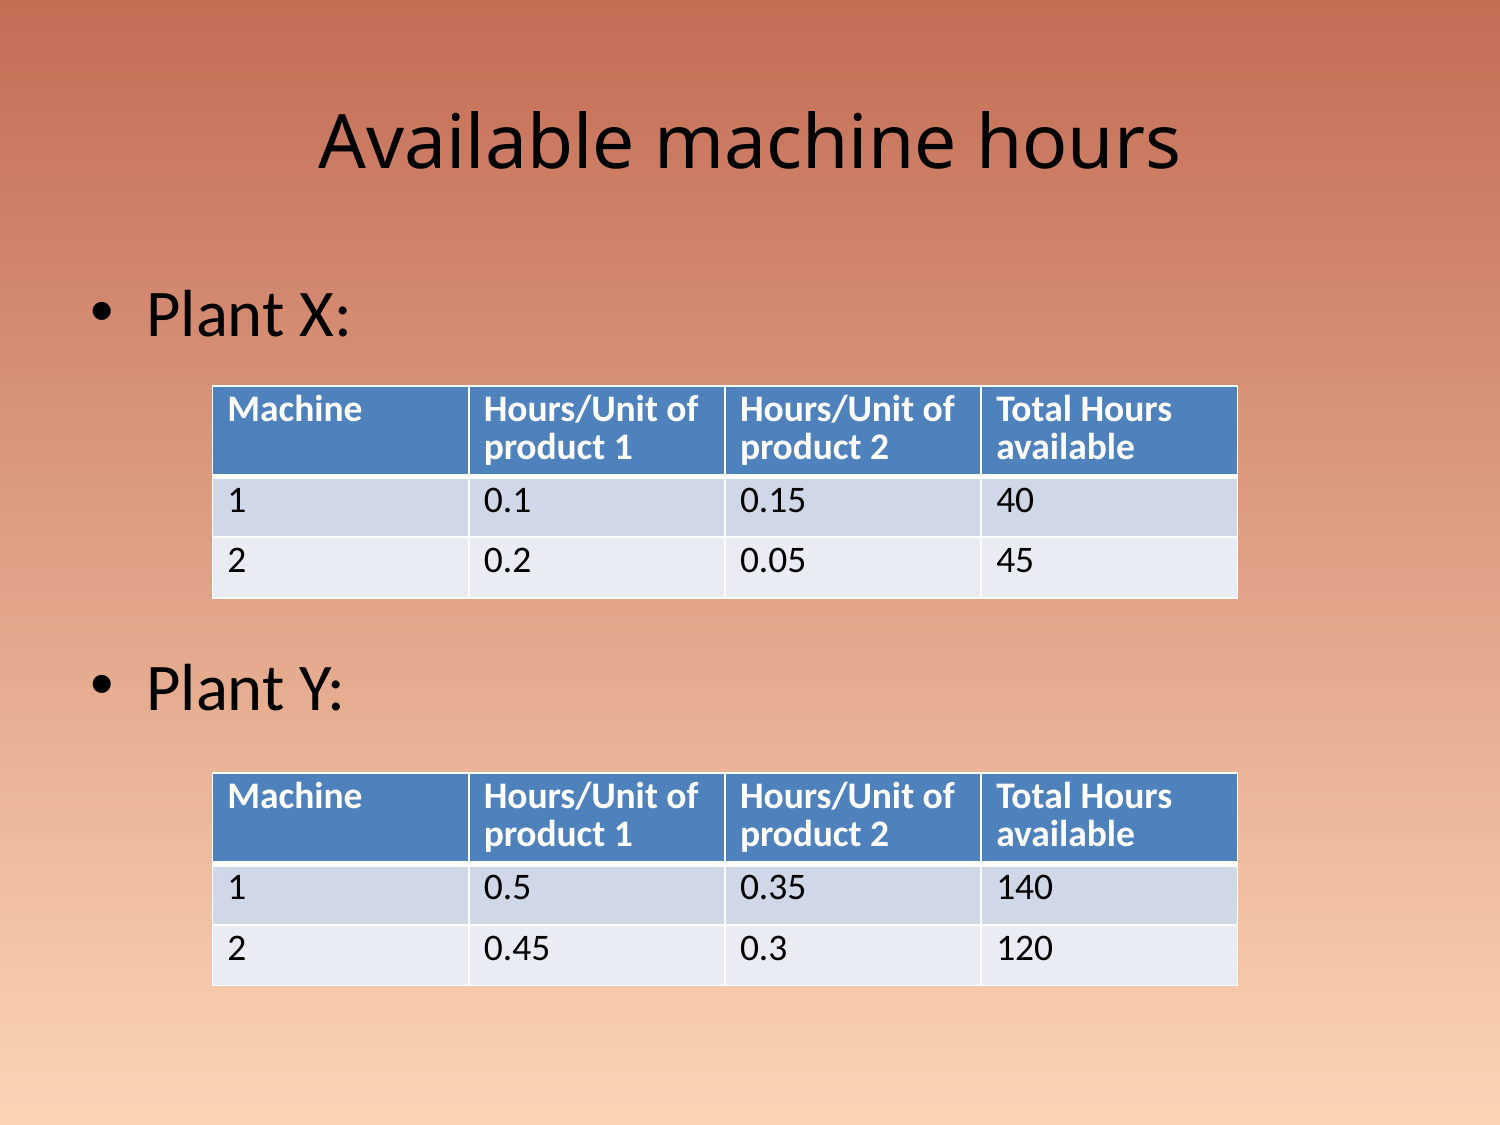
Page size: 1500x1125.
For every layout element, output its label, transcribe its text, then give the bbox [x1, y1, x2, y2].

table_cell 2 [213, 538, 468, 597]
table_cell 0.1 [470, 479, 724, 536]
table_header Total Hours available [982, 387, 1237, 474]
table_header Hours/Unit of product 1 [470, 774, 724, 861]
table_cell 0.35 [726, 867, 980, 924]
table_cell 0.05 [726, 538, 980, 597]
table_header Machine [213, 387, 468, 474]
table_header Machine [213, 774, 468, 861]
table_cell 40 [982, 479, 1237, 536]
table_cell 45 [982, 538, 1237, 597]
list Plant X: Plant Y: [75, 262, 1425, 1005]
table_header Hours/Unit of product 2 [726, 774, 980, 861]
table_cell 2 [213, 926, 468, 985]
table_cell 1 [213, 867, 468, 924]
table_cell 1 [213, 479, 468, 536]
title Available machine hours [75, 45, 1425, 233]
table_header Hours/Unit of product 2 [726, 387, 980, 474]
table_cell 0.15 [726, 479, 980, 536]
table_cell 0.45 [470, 926, 724, 985]
table_cell 0.2 [470, 538, 724, 597]
table_header Hours/Unit of product 1 [470, 387, 724, 474]
table_cell 120 [982, 926, 1237, 985]
table_header Total Hours available [982, 774, 1237, 861]
table_cell 0.3 [726, 926, 980, 985]
table_cell 0.5 [470, 867, 724, 924]
table_cell 140 [982, 867, 1237, 924]
